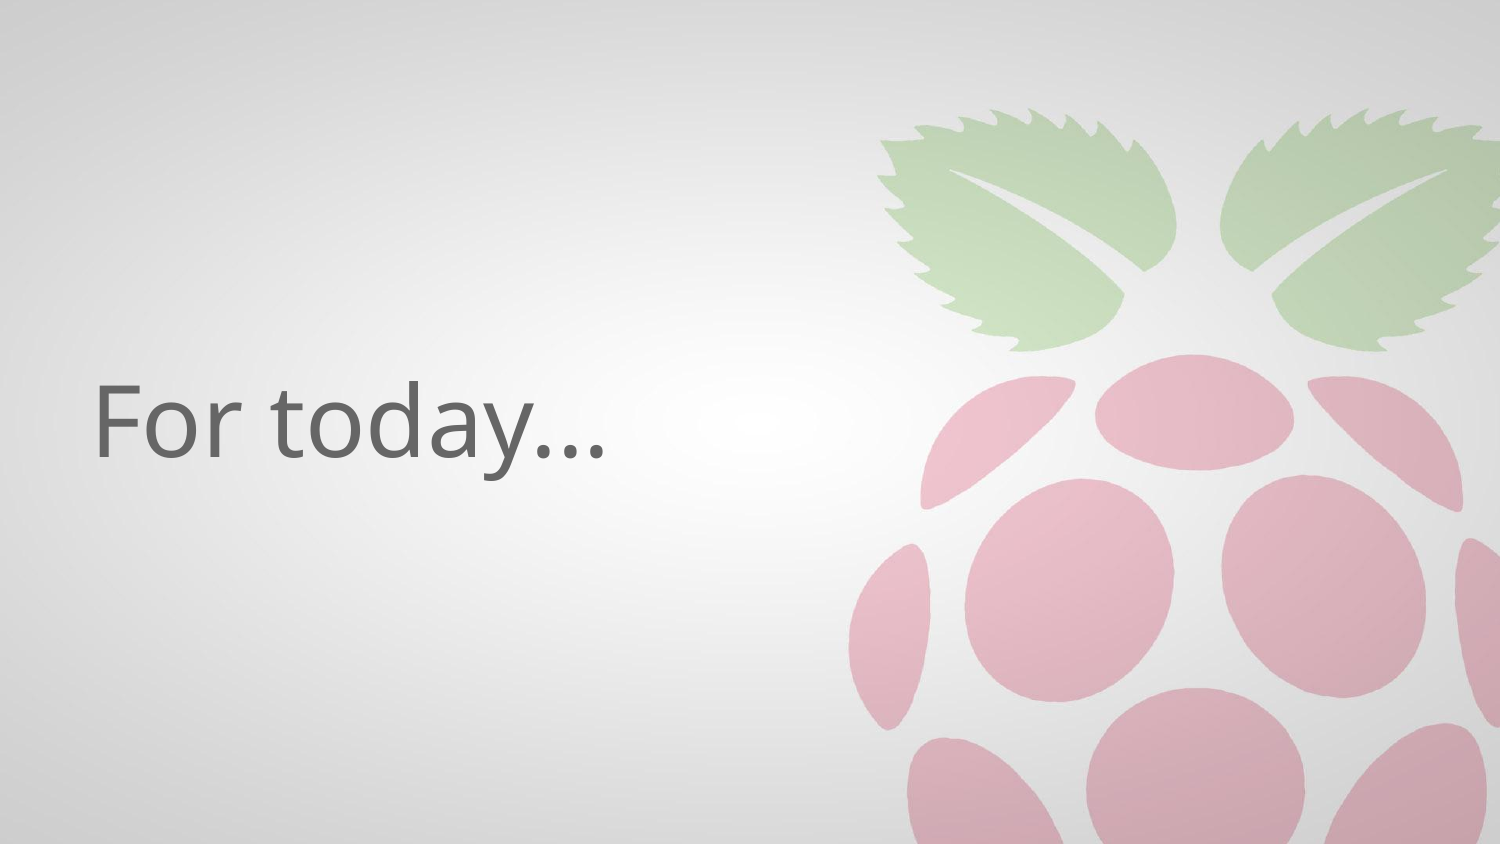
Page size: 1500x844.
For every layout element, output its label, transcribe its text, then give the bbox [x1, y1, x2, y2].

title For today... [75, 351, 1425, 493]
picture [0, 0, 1500, 844]
